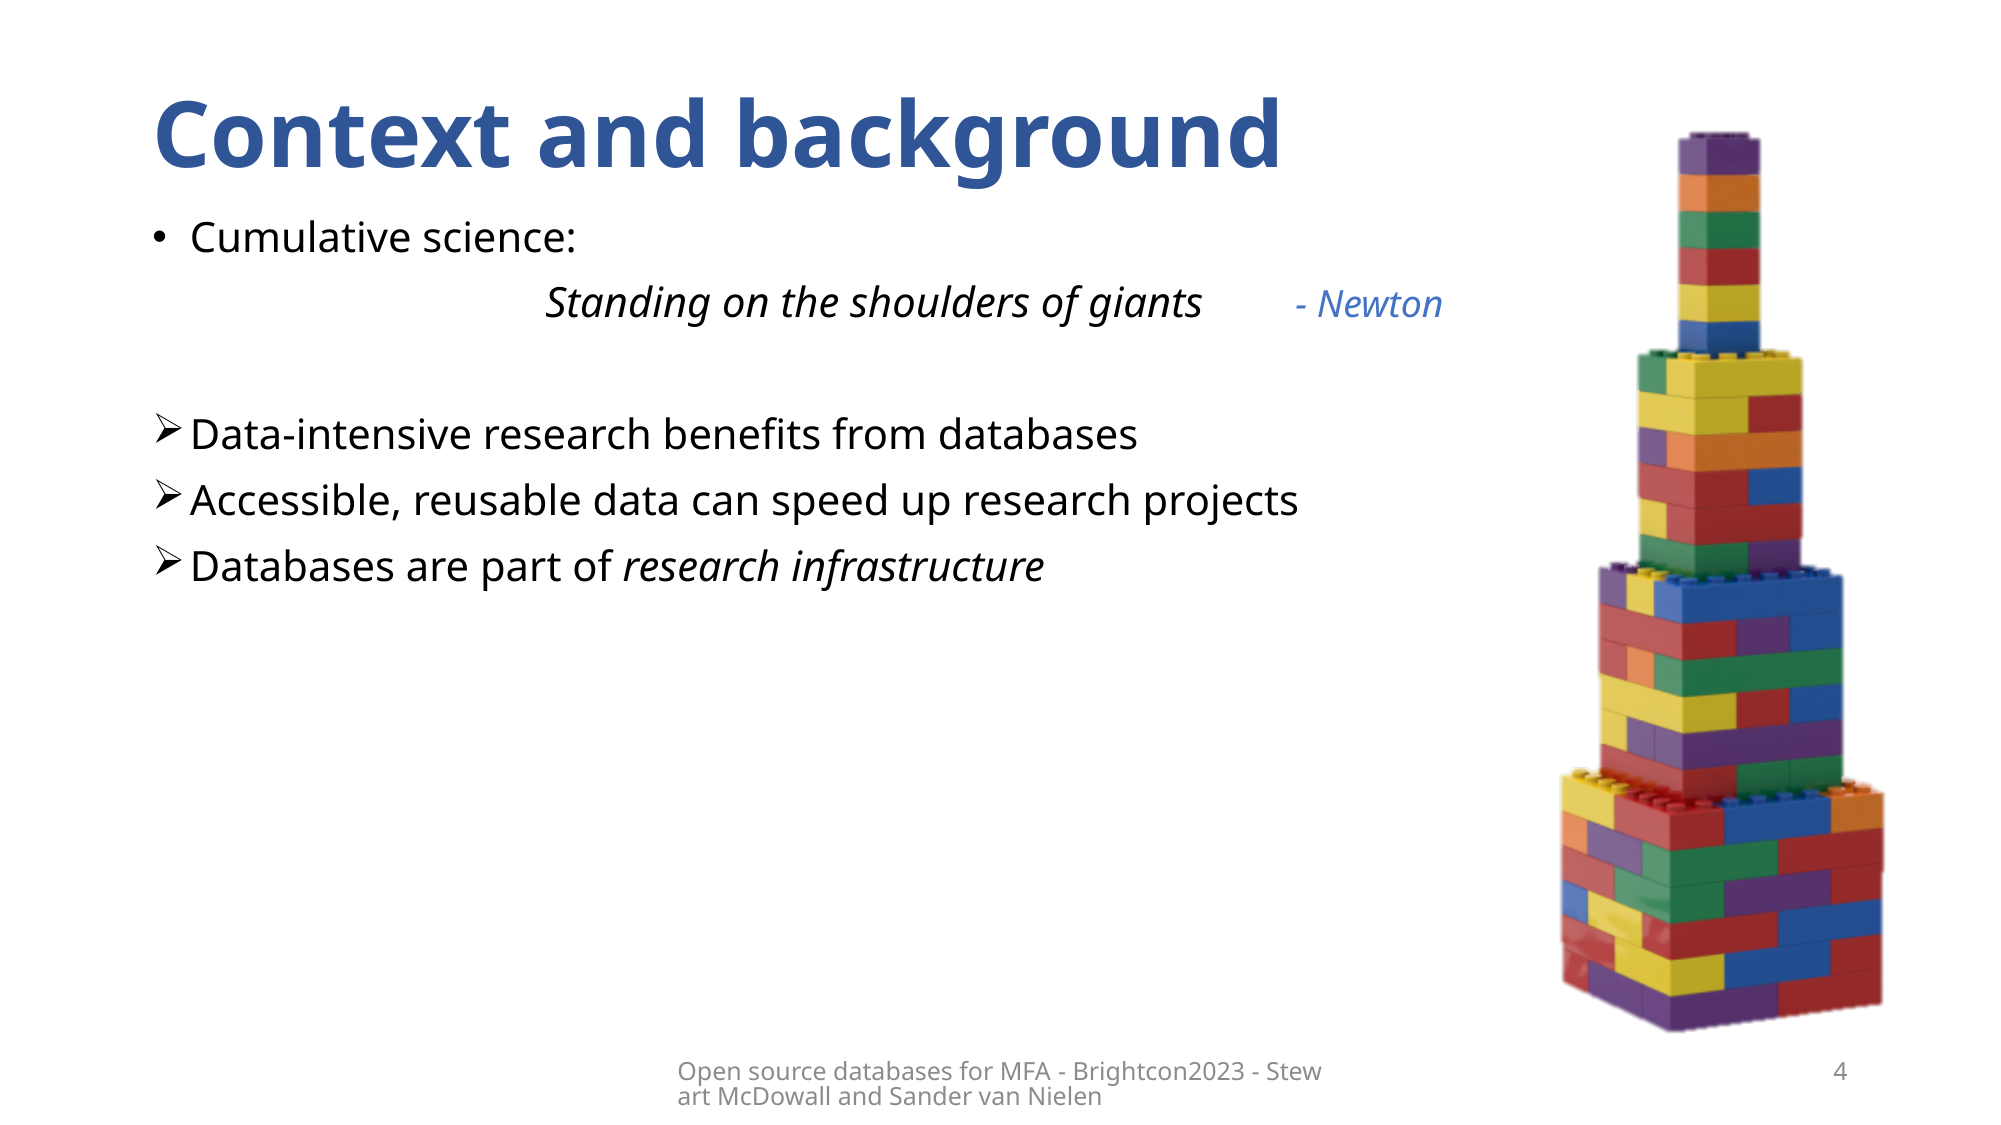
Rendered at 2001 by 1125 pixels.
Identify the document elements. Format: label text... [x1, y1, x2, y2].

title Context and background [137, 28, 1863, 208]
footer Open source databases for MFA​ - Brightcon2023 - Stewart McDowall and Sander van Nielen [662, 1042, 1338, 1103]
slide_number 4 [1412, 1042, 1863, 1103]
list Cumulative science: Standing on the shoulders of giants - Newton Data-intensive research benefits from databases Accessible, reusable data can speed up research projects Databases are part of research infrastructure [137, 208, 1521, 1014]
picture [1521, 111, 1920, 1050]
